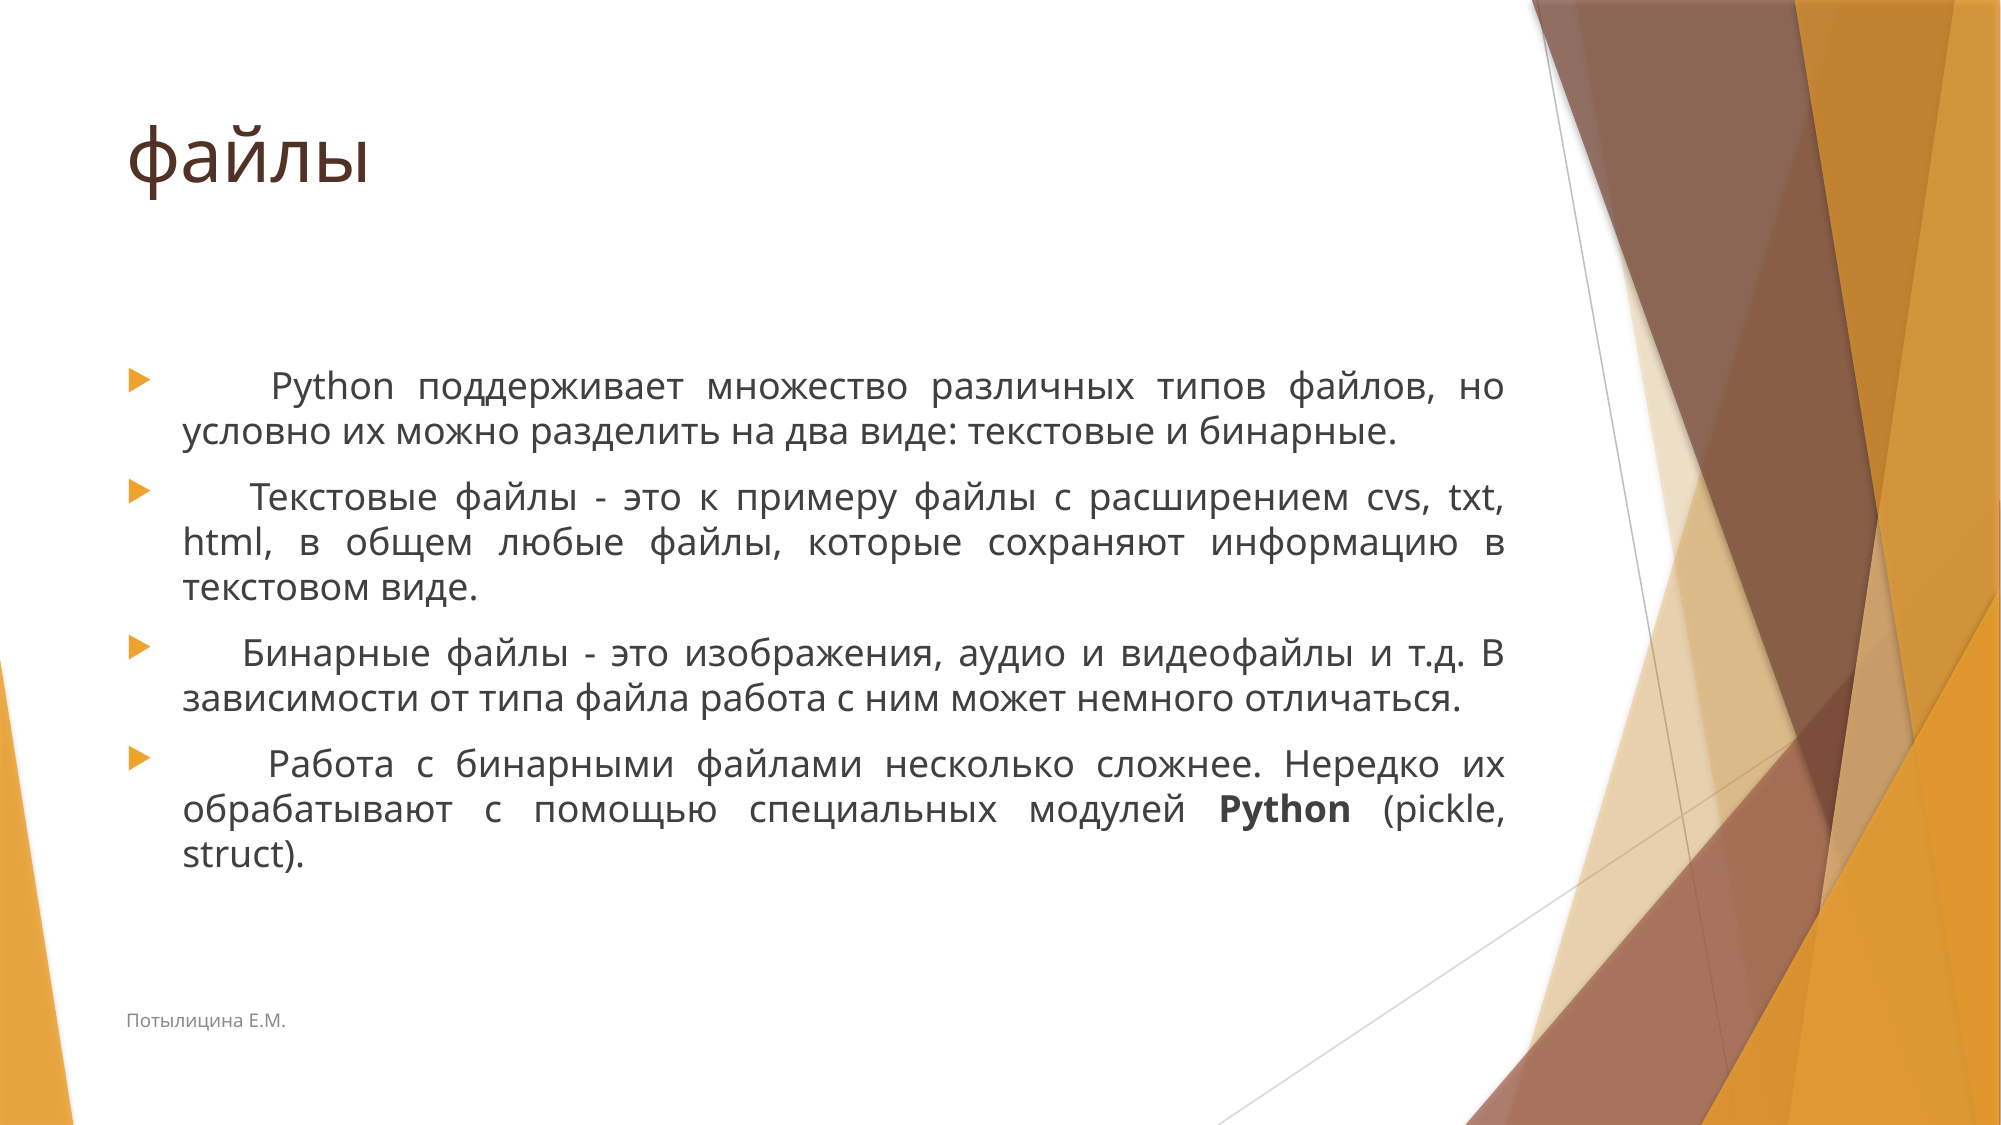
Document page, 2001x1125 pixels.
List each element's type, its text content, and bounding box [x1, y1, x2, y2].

footer Потылицина Е.М. [111, 991, 1145, 1051]
title файлы [111, 99, 1522, 317]
list Python поддерживает множество различных типов файлов, но условно их можно разделить на два виде: текстовые и бинарные. Текстовые файлы - это к примеру файлы с расширением cvs, txt, html, в общем любые файлы, которые сохраняют информацию в текстовом виде. Бинарные файлы - это изображения, аудио и видеофайлы и т.д. В зависимости от типа файла работа с ним может немного отличаться. Работа с бинарными файлами несколько сложнее. Нередко их обрабатывают с помощью специальных модулей Python (pickle, struct). [111, 354, 1522, 992]
